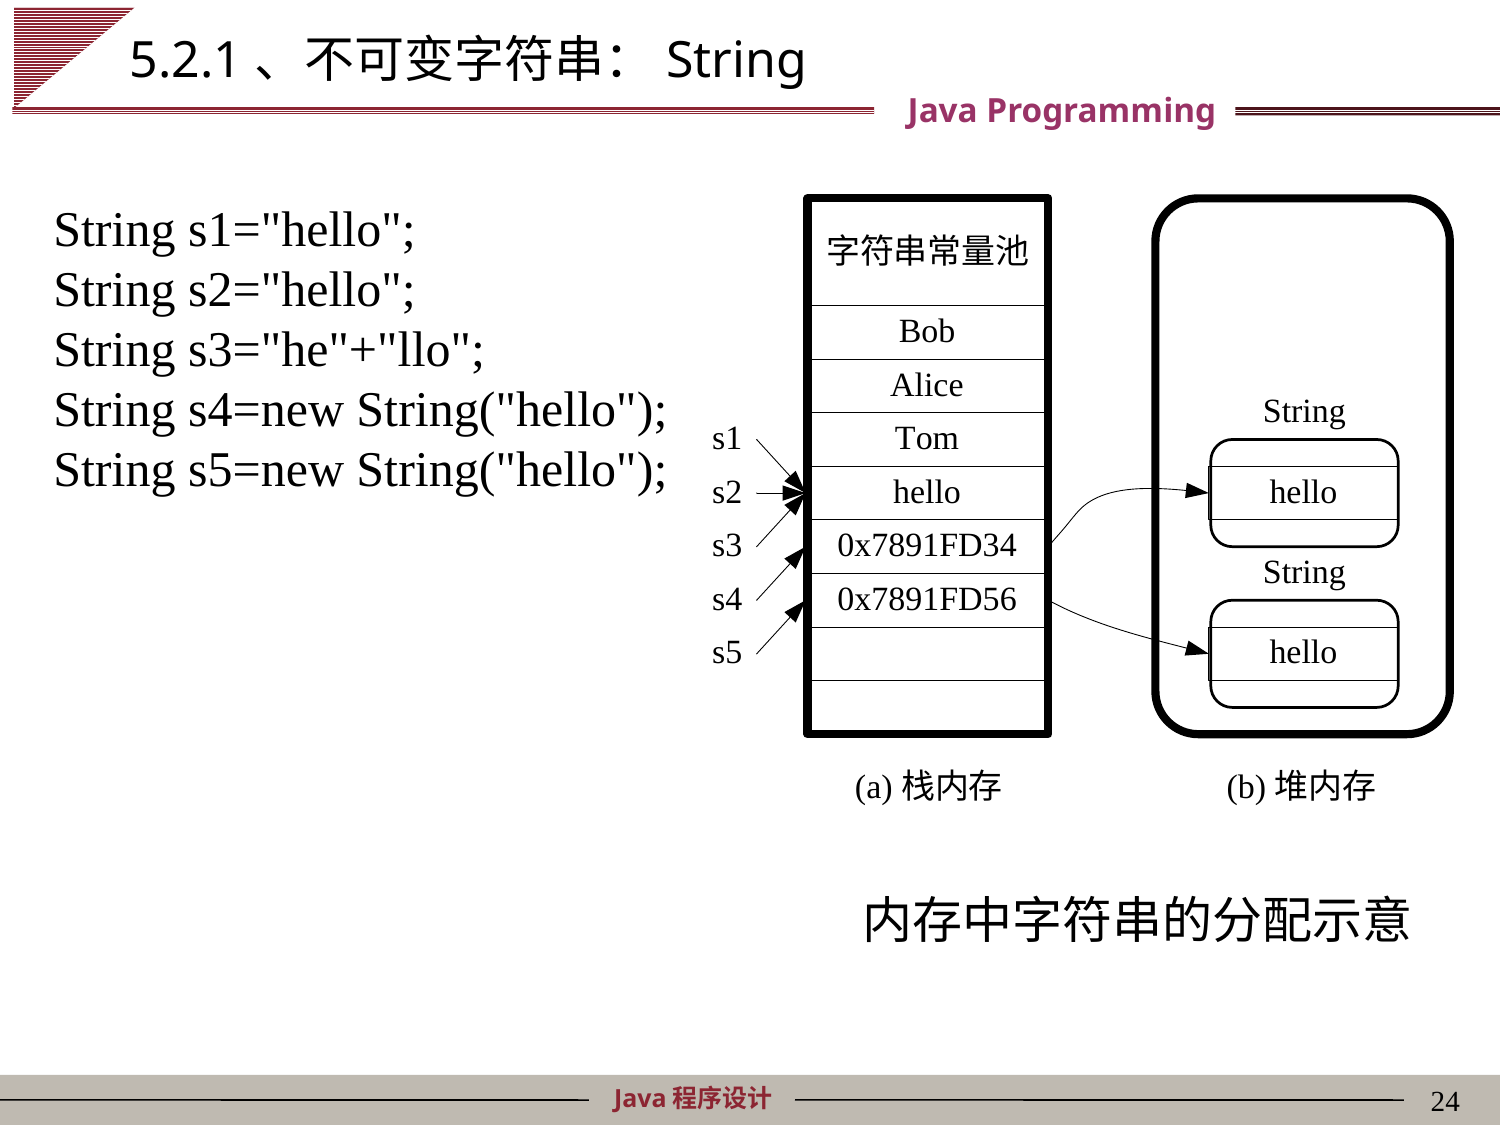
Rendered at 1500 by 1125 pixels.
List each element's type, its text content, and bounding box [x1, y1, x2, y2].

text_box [695, 185, 1463, 821]
text_box String s1="hello"; String s2="hello"; String s3="he"+"llo"; String s4=new String("hello"); String s5=new String("hello"); [38, 189, 683, 505]
title 5.2.1、不可变字符串：String [114, 20, 1390, 96]
text_box 内存中字符串的分配示意 [847, 880, 1439, 956]
